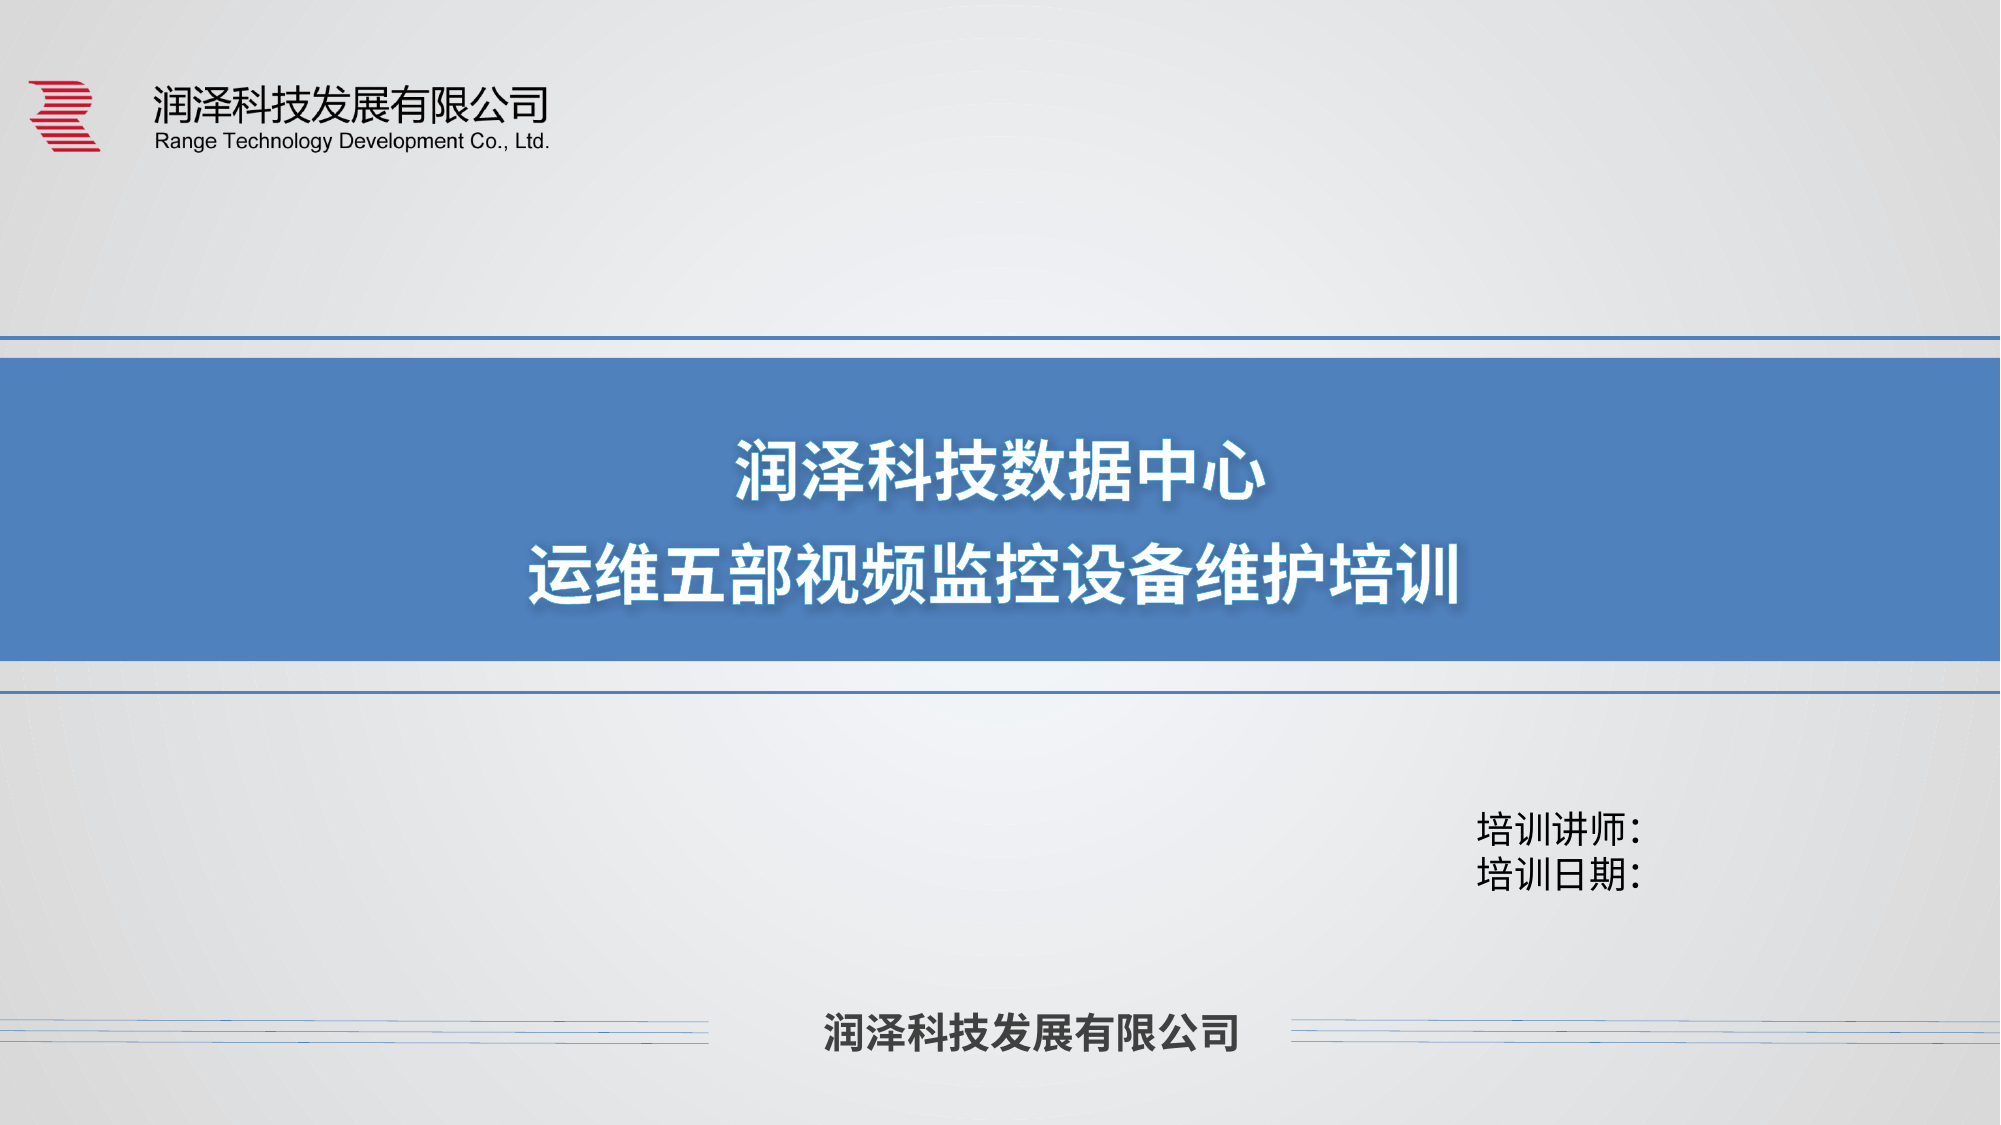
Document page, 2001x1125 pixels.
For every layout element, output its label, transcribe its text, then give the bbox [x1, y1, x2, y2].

text_box 培训讲师： 培训日期： [1461, 798, 1680, 904]
picture [0, 44, 591, 180]
text_box 运维五部视频监控设备维护培训 [409, 524, 1579, 620]
